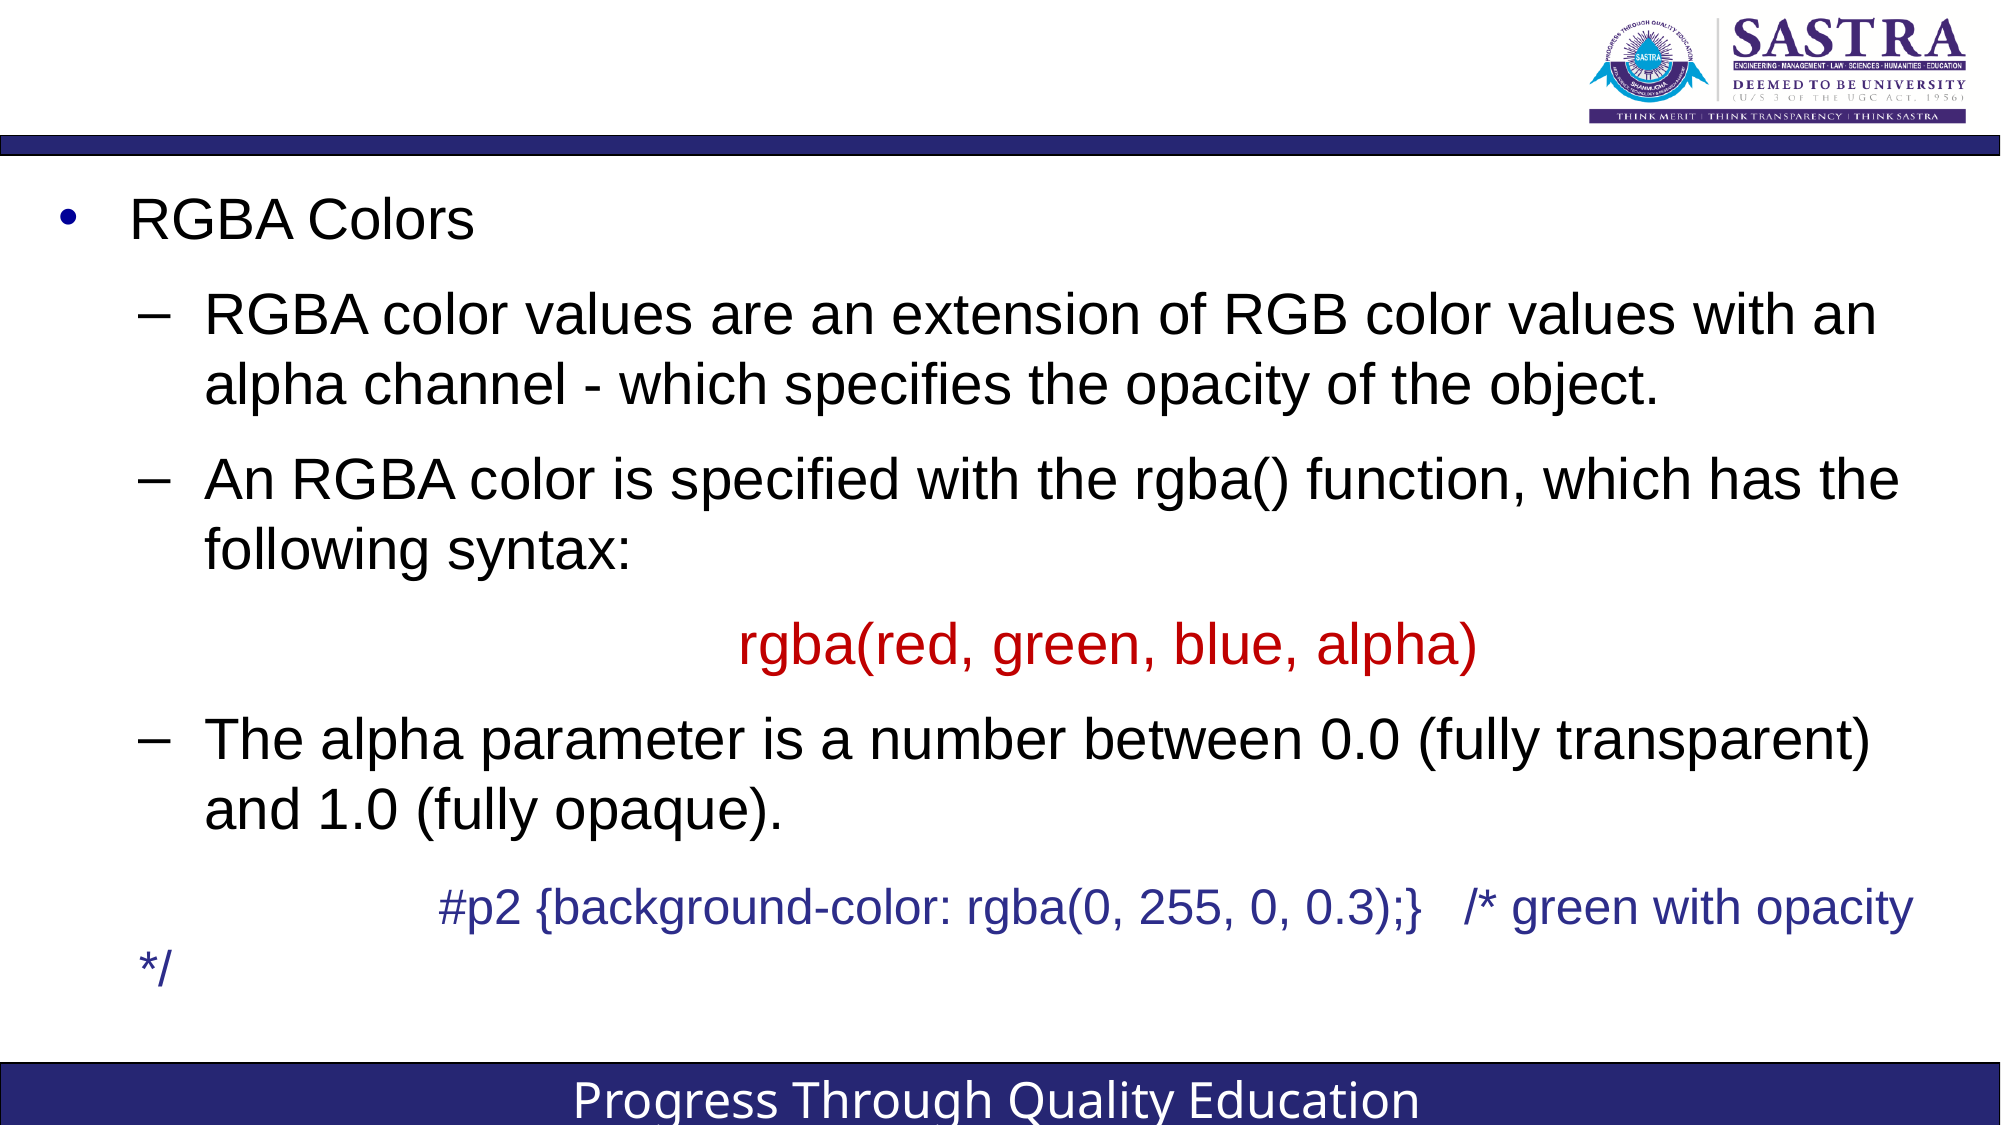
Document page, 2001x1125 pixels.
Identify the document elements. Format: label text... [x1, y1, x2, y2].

picture [1566, 10, 1989, 130]
list RGBA Colors RGBA color values are an extension of RGB color values with an alpha channel - which specifies the opacity of the object. An RGBA color is specified with the rgba() function, which has the following syntax: rgba(red, green, blue, alpha) The alpha parameter is a number between 0.0 (fully transparent) and 1.0 (fully opaque). #p2 {background-color: rgba(0, 255, 0, 0.3);} /* green with opacity */ [37, 172, 1969, 1047]
